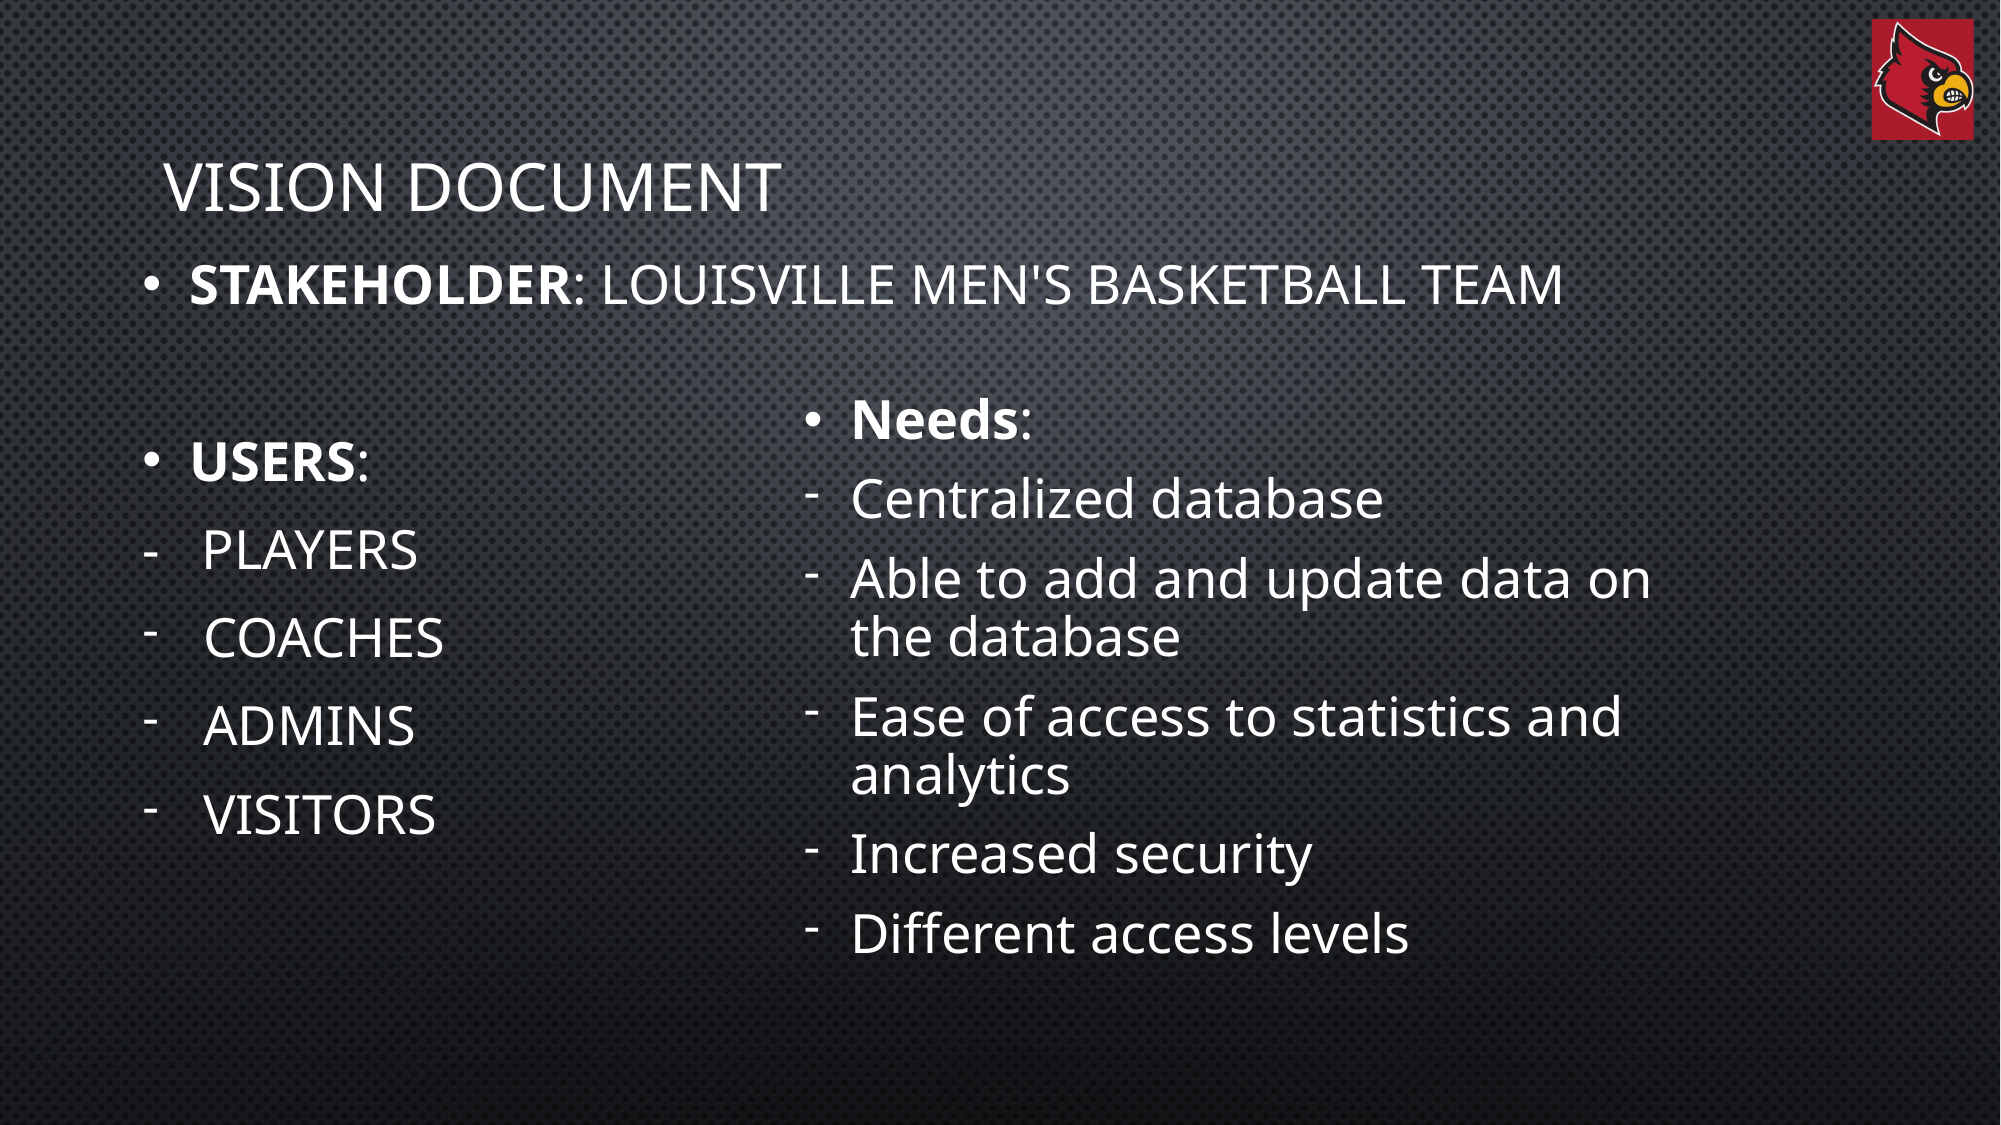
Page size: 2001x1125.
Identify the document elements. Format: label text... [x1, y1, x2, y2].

text_box Needs: Centralized database Able to add and update data on the database Ease of access to statistics and analytics Increased security Different access levels [788, 385, 1711, 1038]
list Stakeholder: Louisville Men's Basketball Team Users: - Players Coaches Admins Visitors [127, 169, 1853, 884]
picture [1871, 18, 1974, 140]
title Vision Document [148, 28, 1774, 169]
